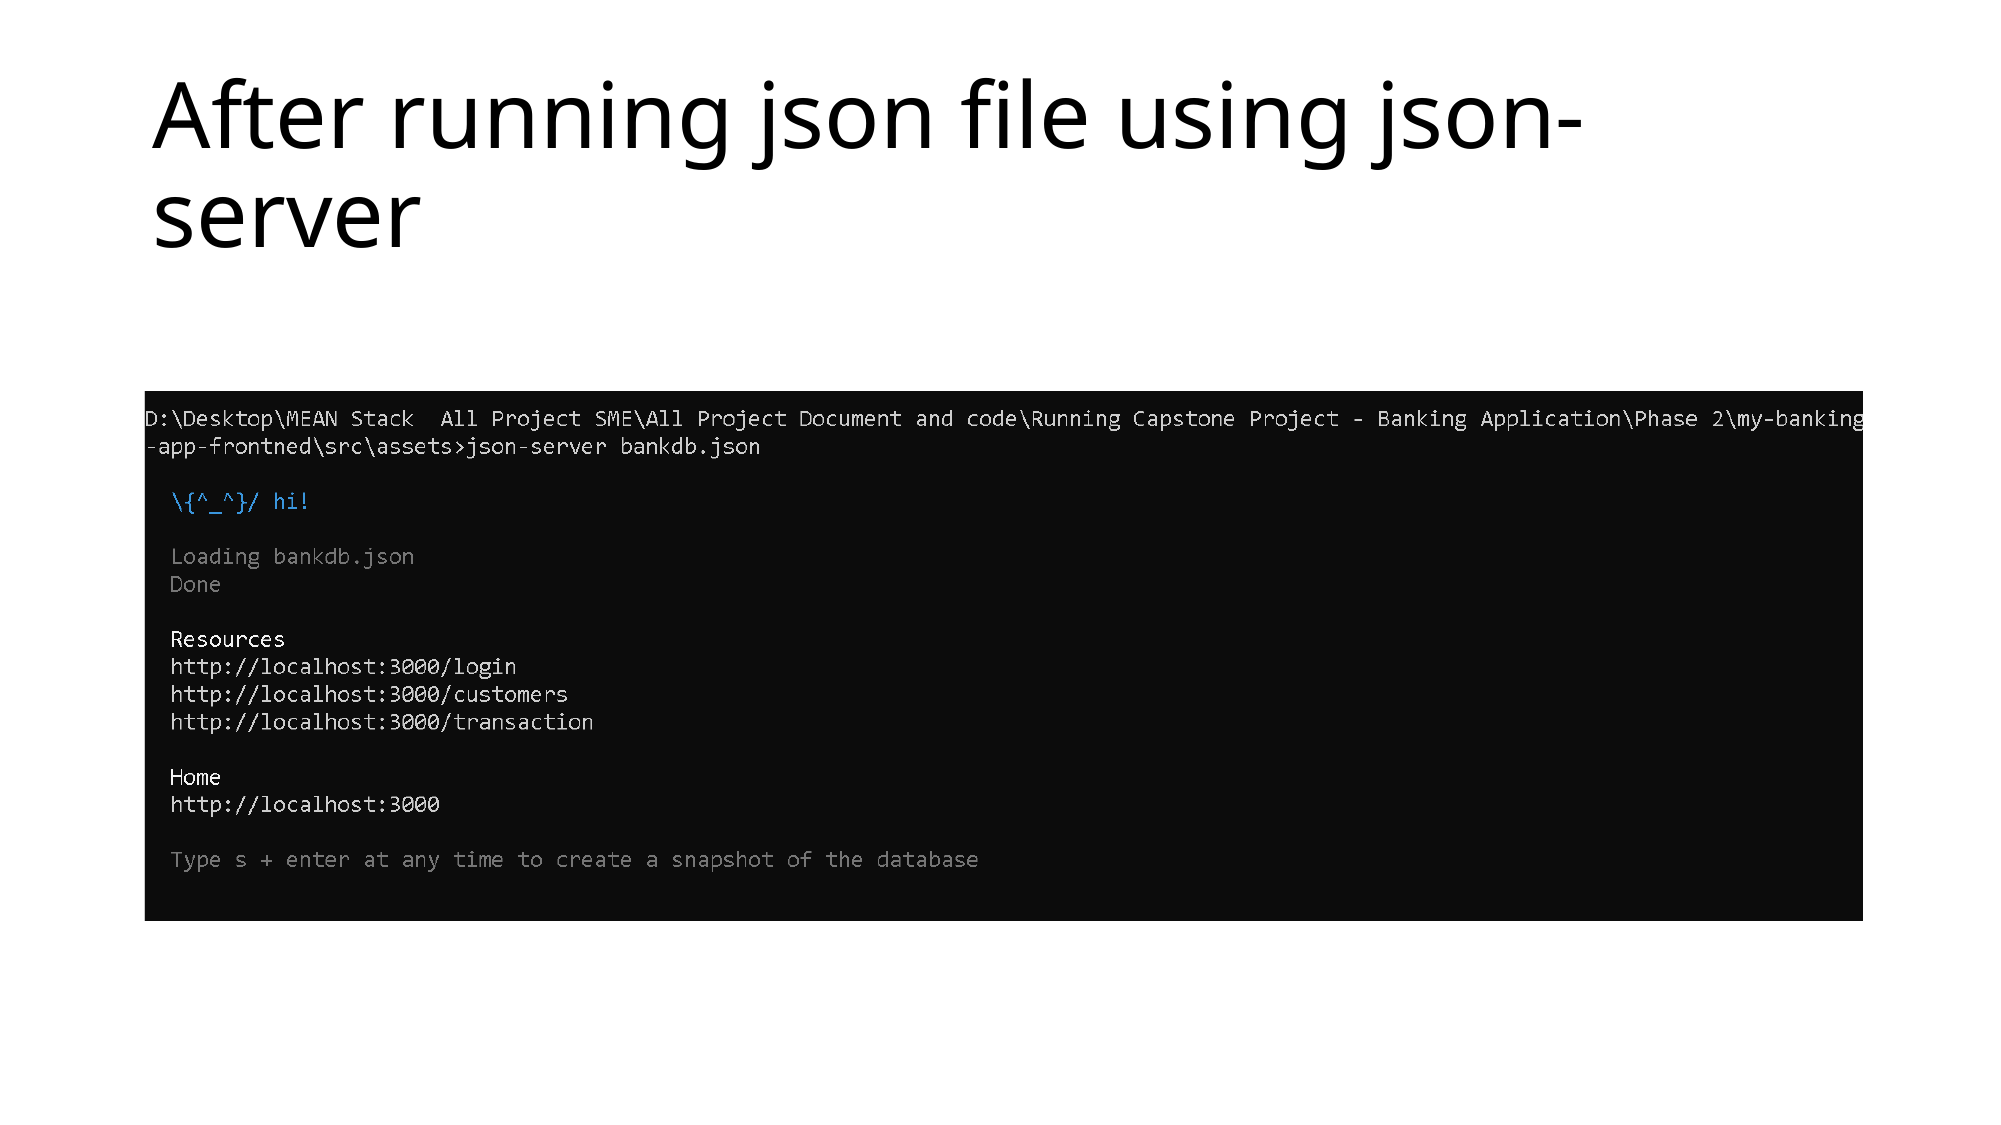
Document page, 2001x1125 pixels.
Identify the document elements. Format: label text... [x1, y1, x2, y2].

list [137, 391, 1863, 921]
title After running json file using json-server [137, 59, 1863, 278]
